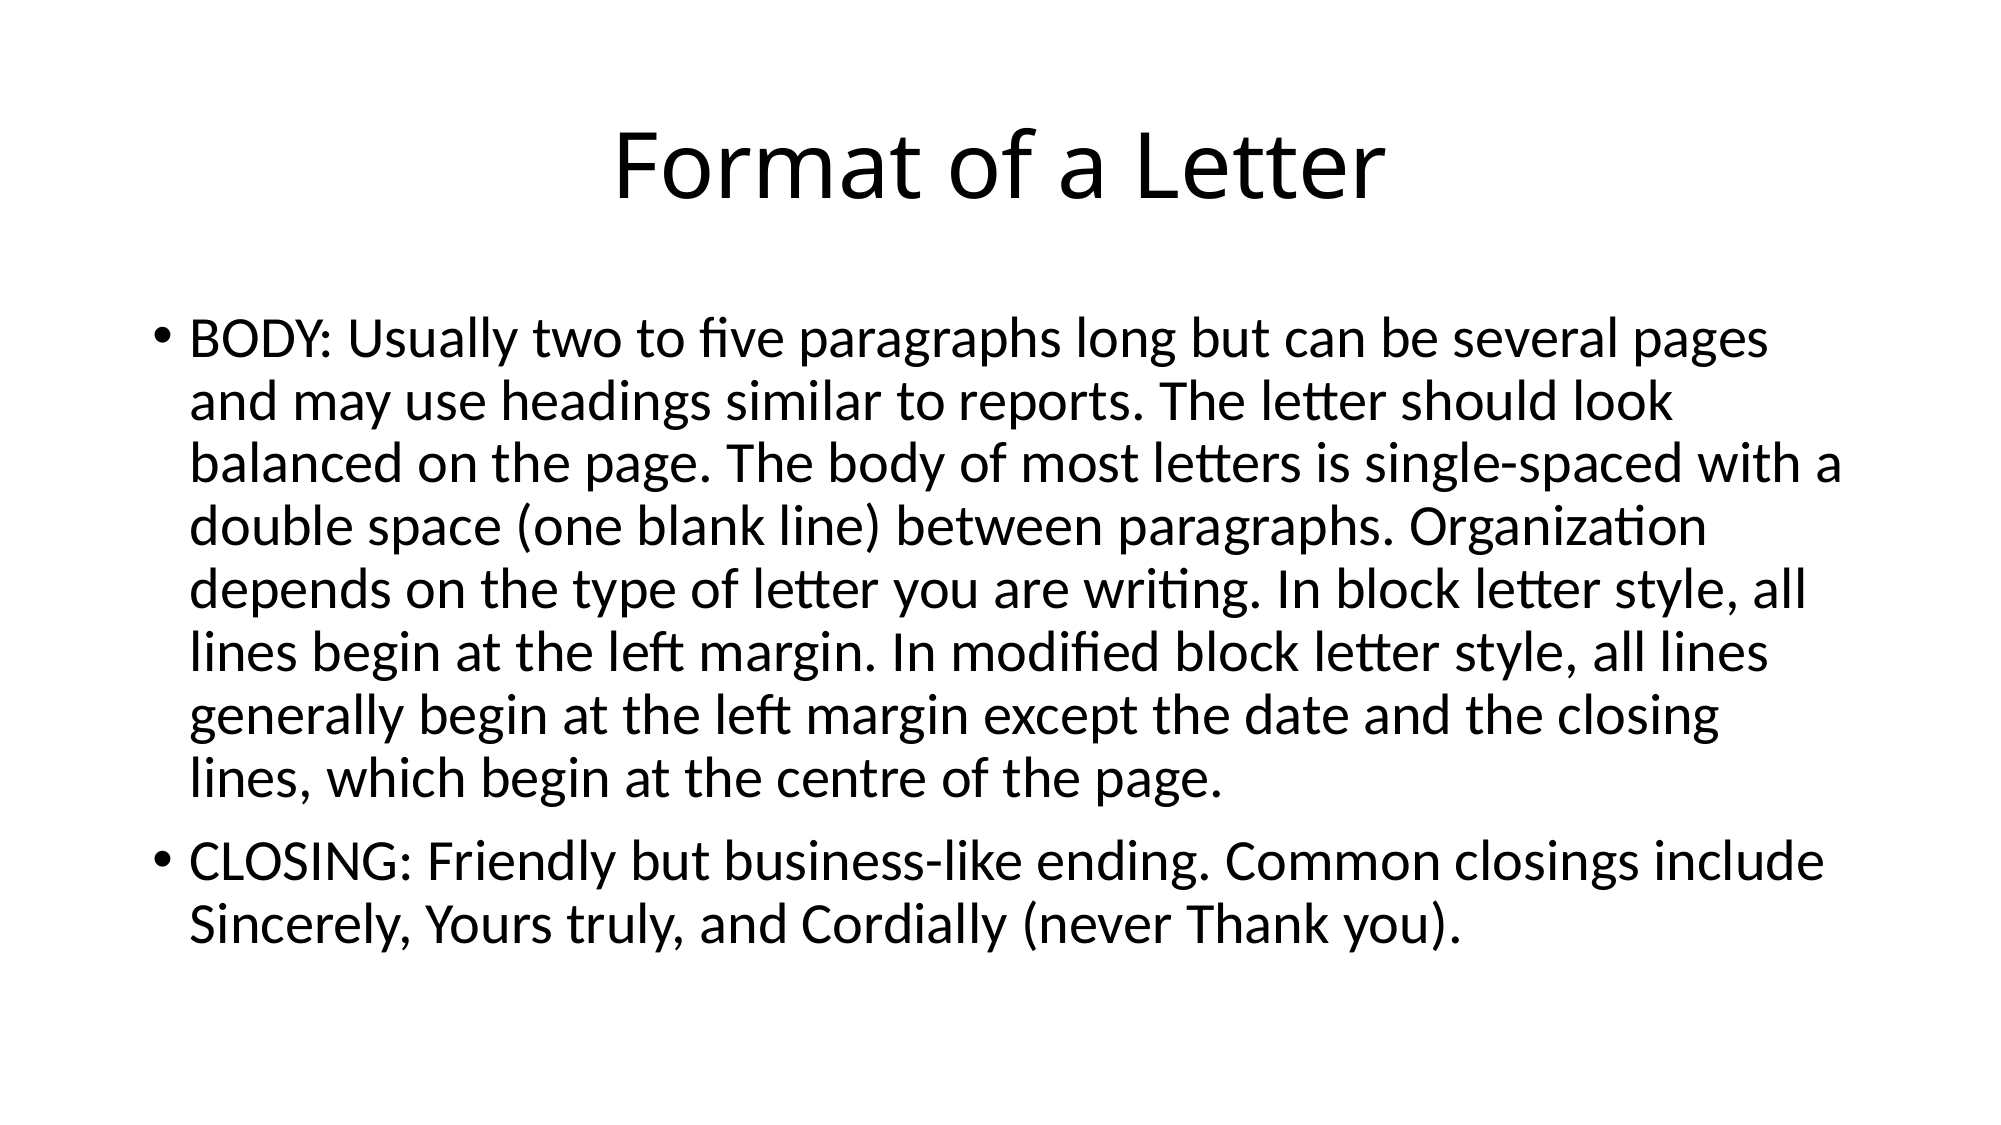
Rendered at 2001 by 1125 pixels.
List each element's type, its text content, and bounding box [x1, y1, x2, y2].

list BODY: Usually two to five paragraphs long but can be several pages and may use headings similar to reports. The letter should look balanced on the page. The body of most letters is single-spaced with a double space (one blank line) between paragraphs. Organization depends on the type of letter you are writing. In block letter style, all lines begin at the left margin. In modified block letter style, all lines generally begin at the left margin except the date and the closing lines, which begin at the centre of the page. CLOSING: Friendly but business-like ending. Common closings include Sincerely, Yours truly, and Cordially (never Thank you). [137, 299, 1863, 1014]
title Format of a Letter [137, 59, 1863, 278]
